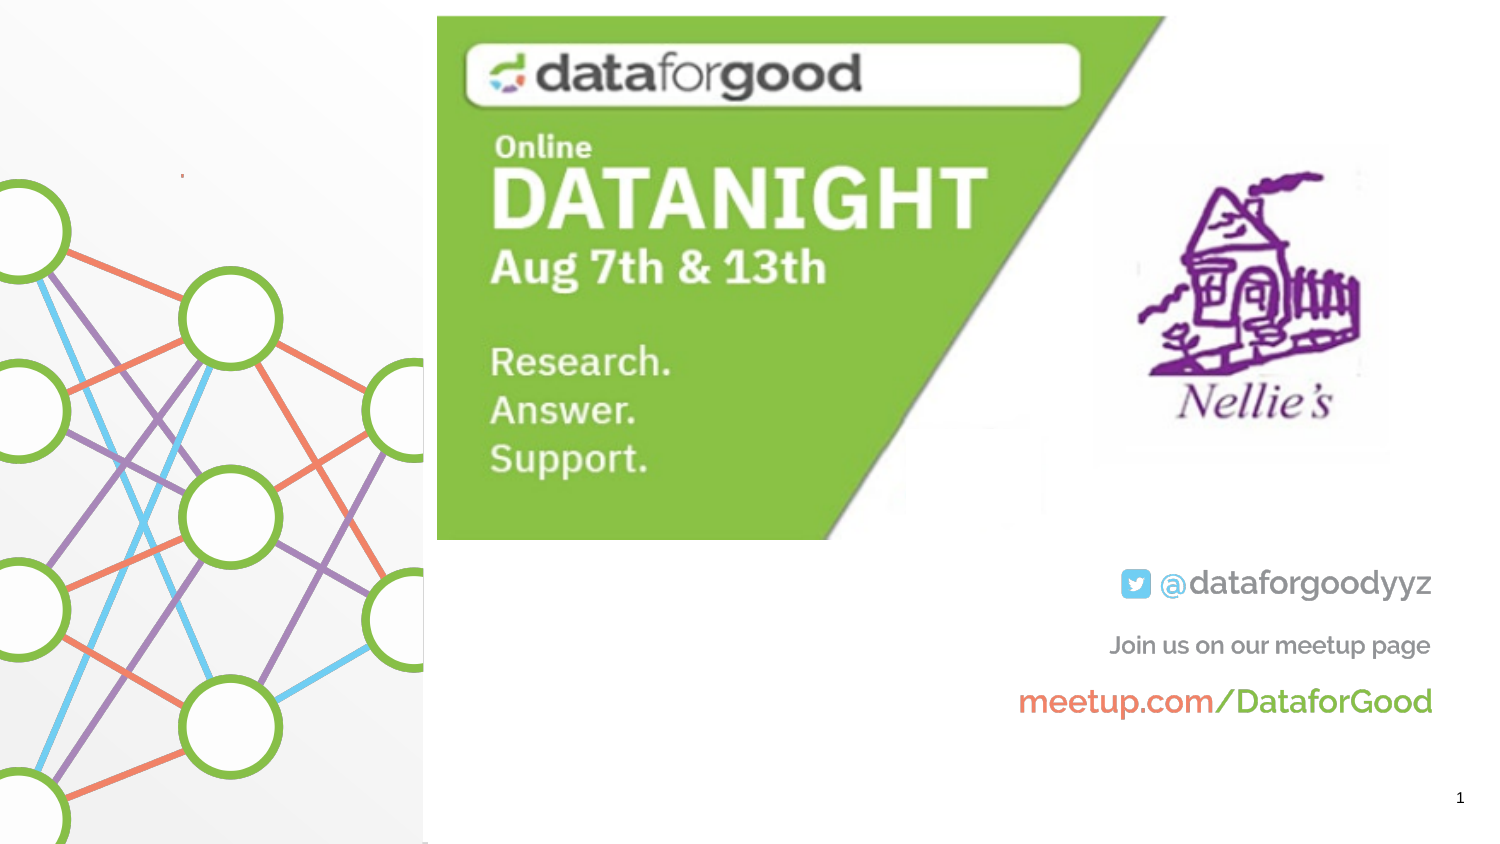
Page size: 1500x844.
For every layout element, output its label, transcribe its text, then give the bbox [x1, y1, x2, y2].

picture [436, 13, 1391, 540]
slide_number 1 [1389, 764, 1480, 830]
